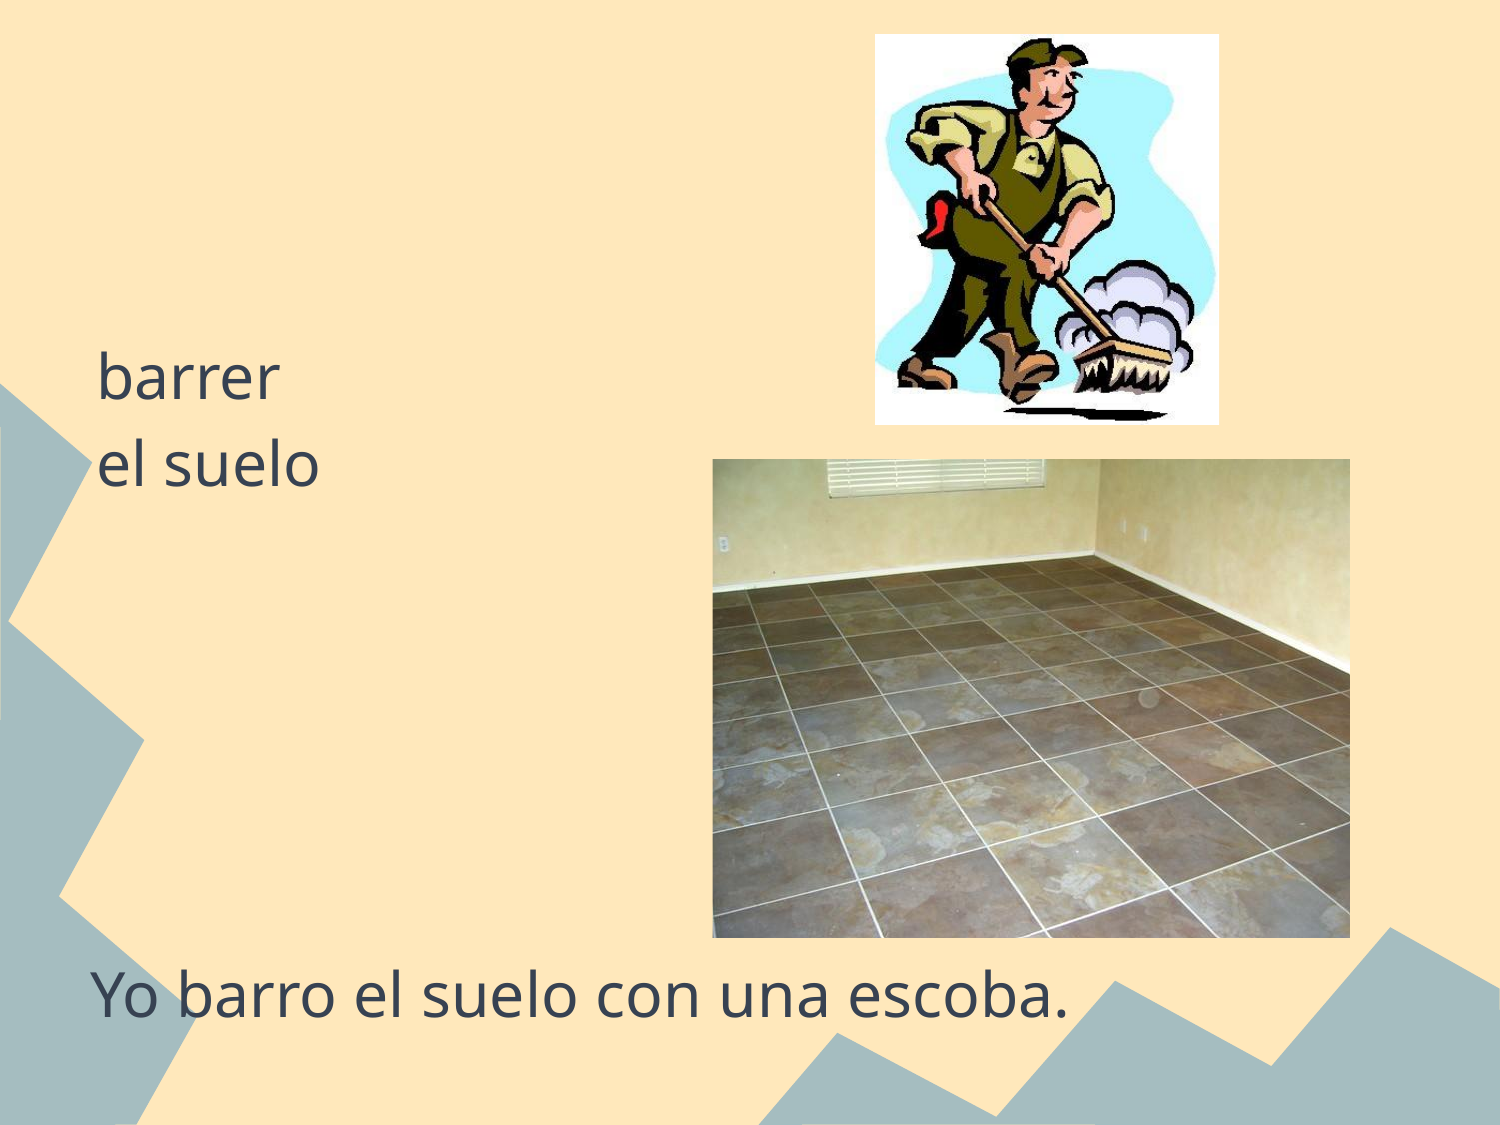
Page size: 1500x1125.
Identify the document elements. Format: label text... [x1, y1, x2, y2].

text_box [712, 459, 1350, 938]
list Yo barro el suelo con una escoba. [75, 659, 1419, 1125]
list barrer el suelo [75, 84, 731, 659]
text_box [875, 34, 1220, 425]
